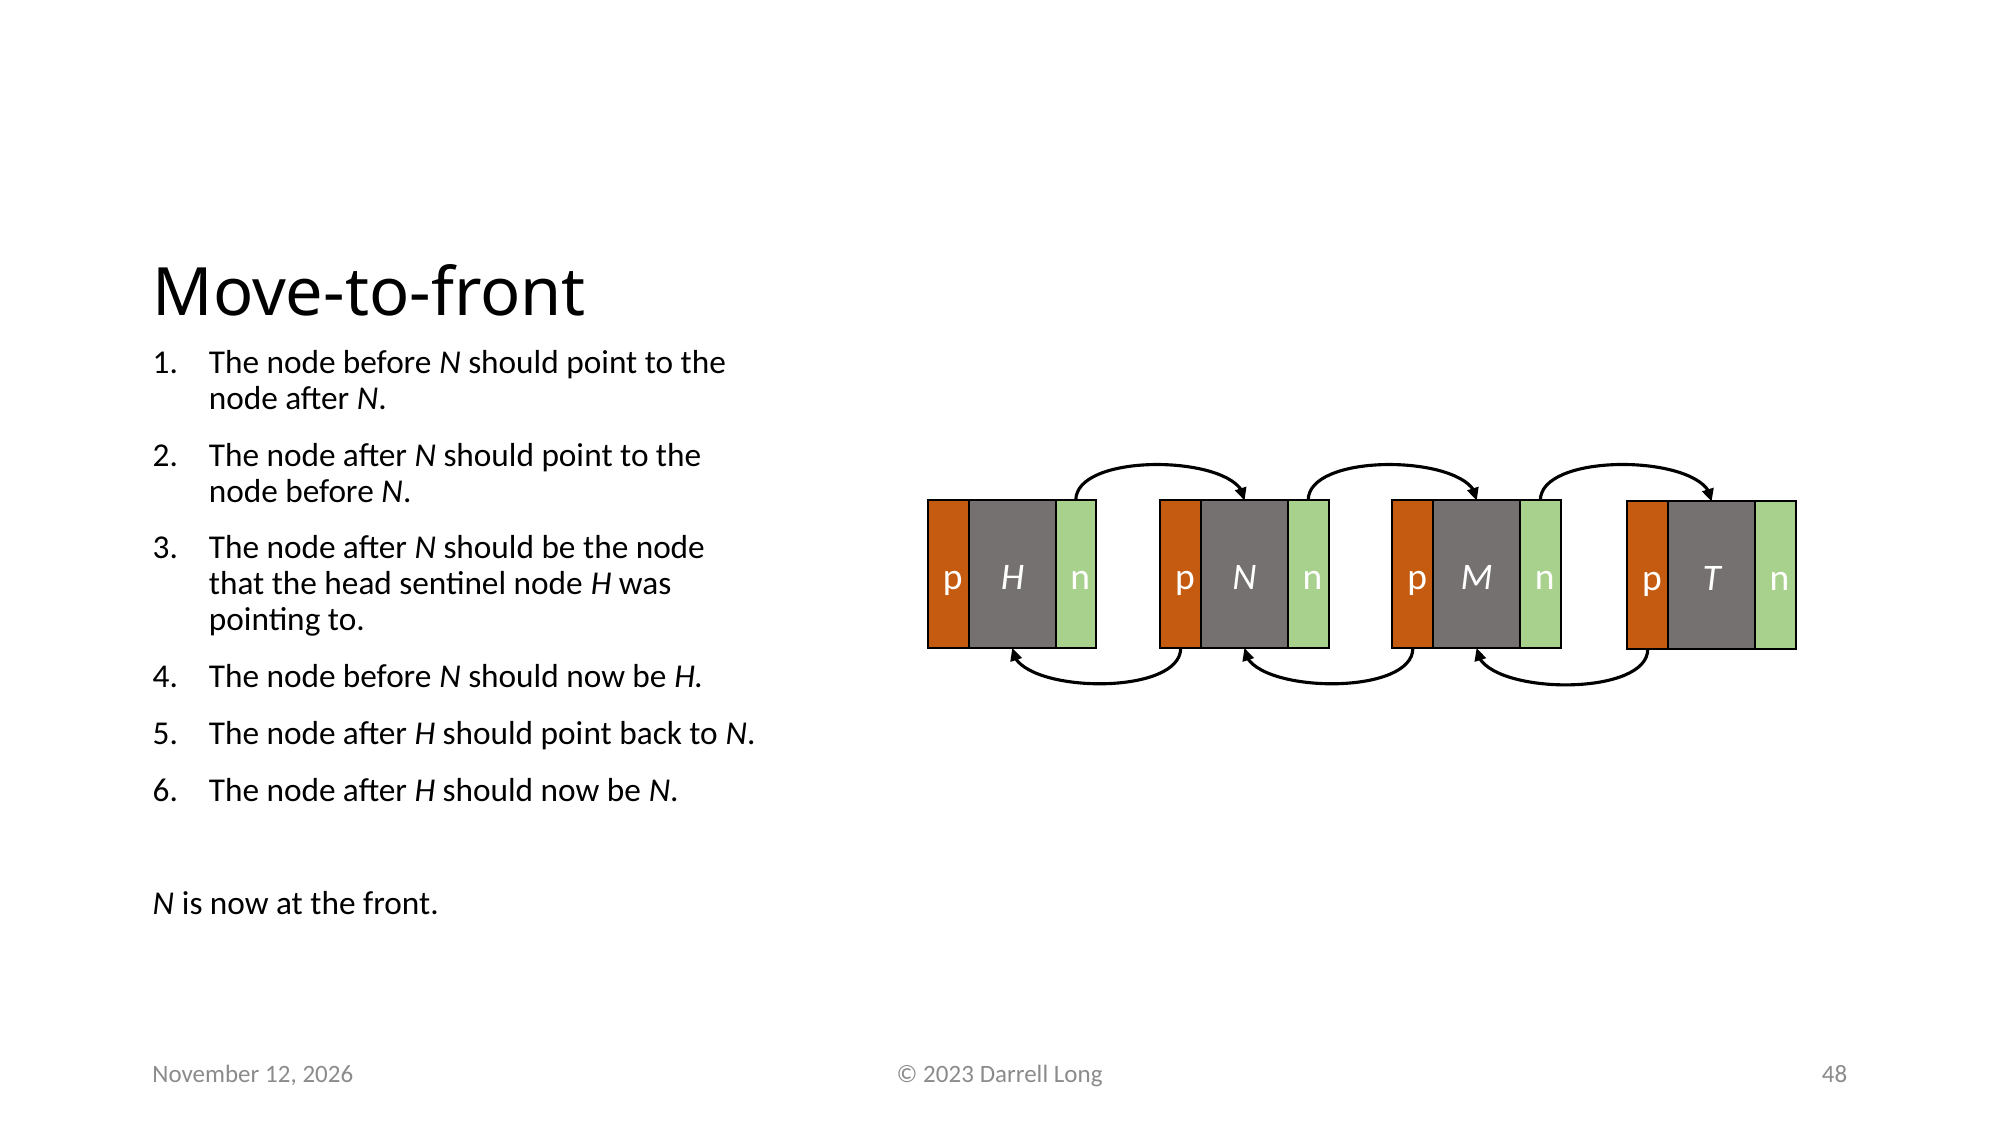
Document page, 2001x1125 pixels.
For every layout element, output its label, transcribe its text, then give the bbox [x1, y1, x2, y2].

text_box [928, 500, 1097, 649]
list The node before N should point to the node after N. The node after N should point to the node before N. The node after N should be the node that the head sentinel node H was pointing to. The node before N should now be H. The node after H should point back to N. The node after H should now be N. N is now at the front. [137, 337, 783, 963]
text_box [1160, 500, 1329, 649]
footer © 2023 Darrell Long [662, 1042, 1338, 1103]
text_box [1627, 501, 1796, 650]
title Move-to-front [137, 75, 783, 337]
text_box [1392, 500, 1561, 649]
slide_number 48 [1412, 1042, 1863, 1103]
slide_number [137, 1042, 588, 1103]
